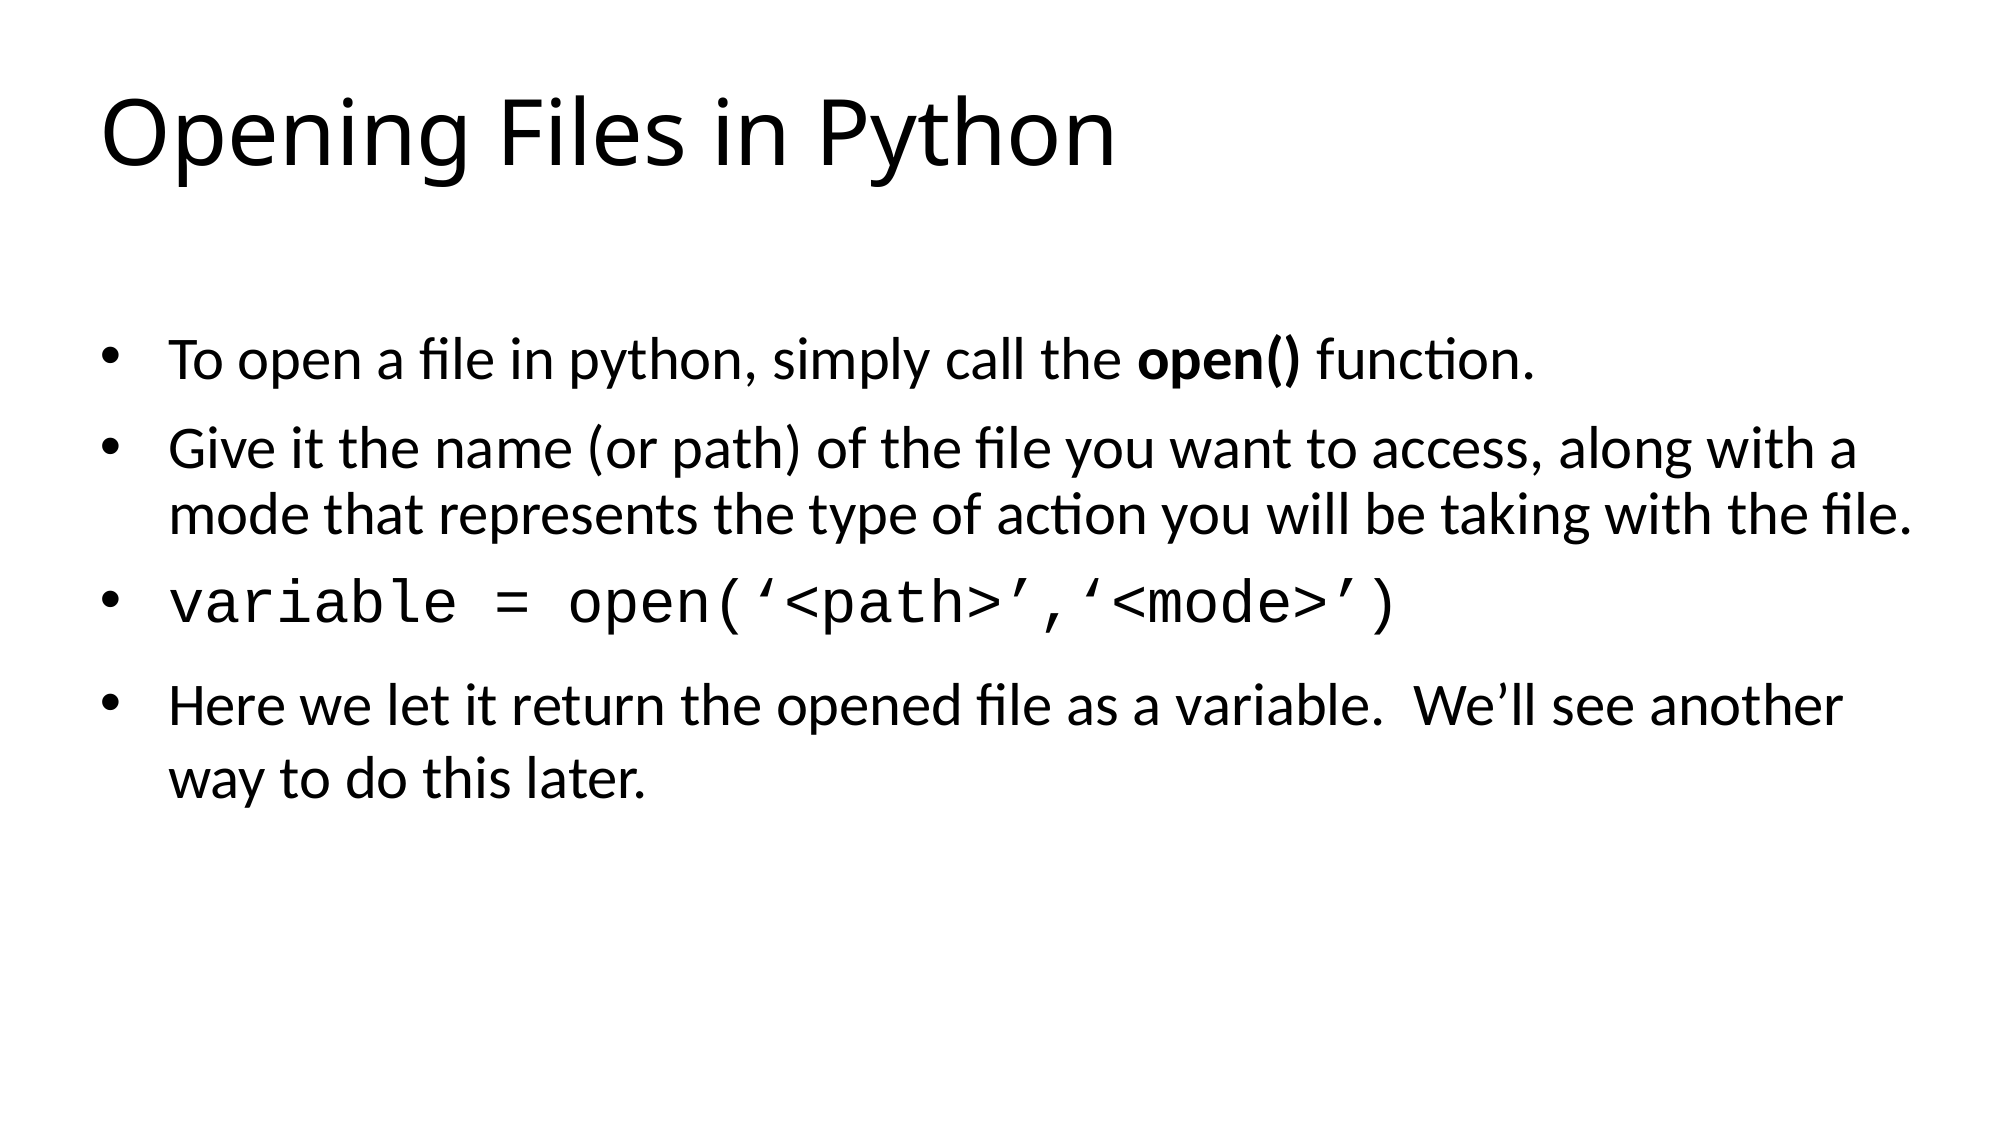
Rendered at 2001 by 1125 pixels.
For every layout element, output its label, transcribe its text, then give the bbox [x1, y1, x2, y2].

title Opening Files in Python [99, 42, 1493, 229]
list To open a file in python, simply call the open() function. Give it the name (or path) of the file you want to access, along with a mode that represents the type of action you will be taking with the file. variable = open(‘<path>’,‘<mode>’) Here we let it return the opened file as a variable. We’ll see another way to do this later. [100, 318, 1918, 1083]
